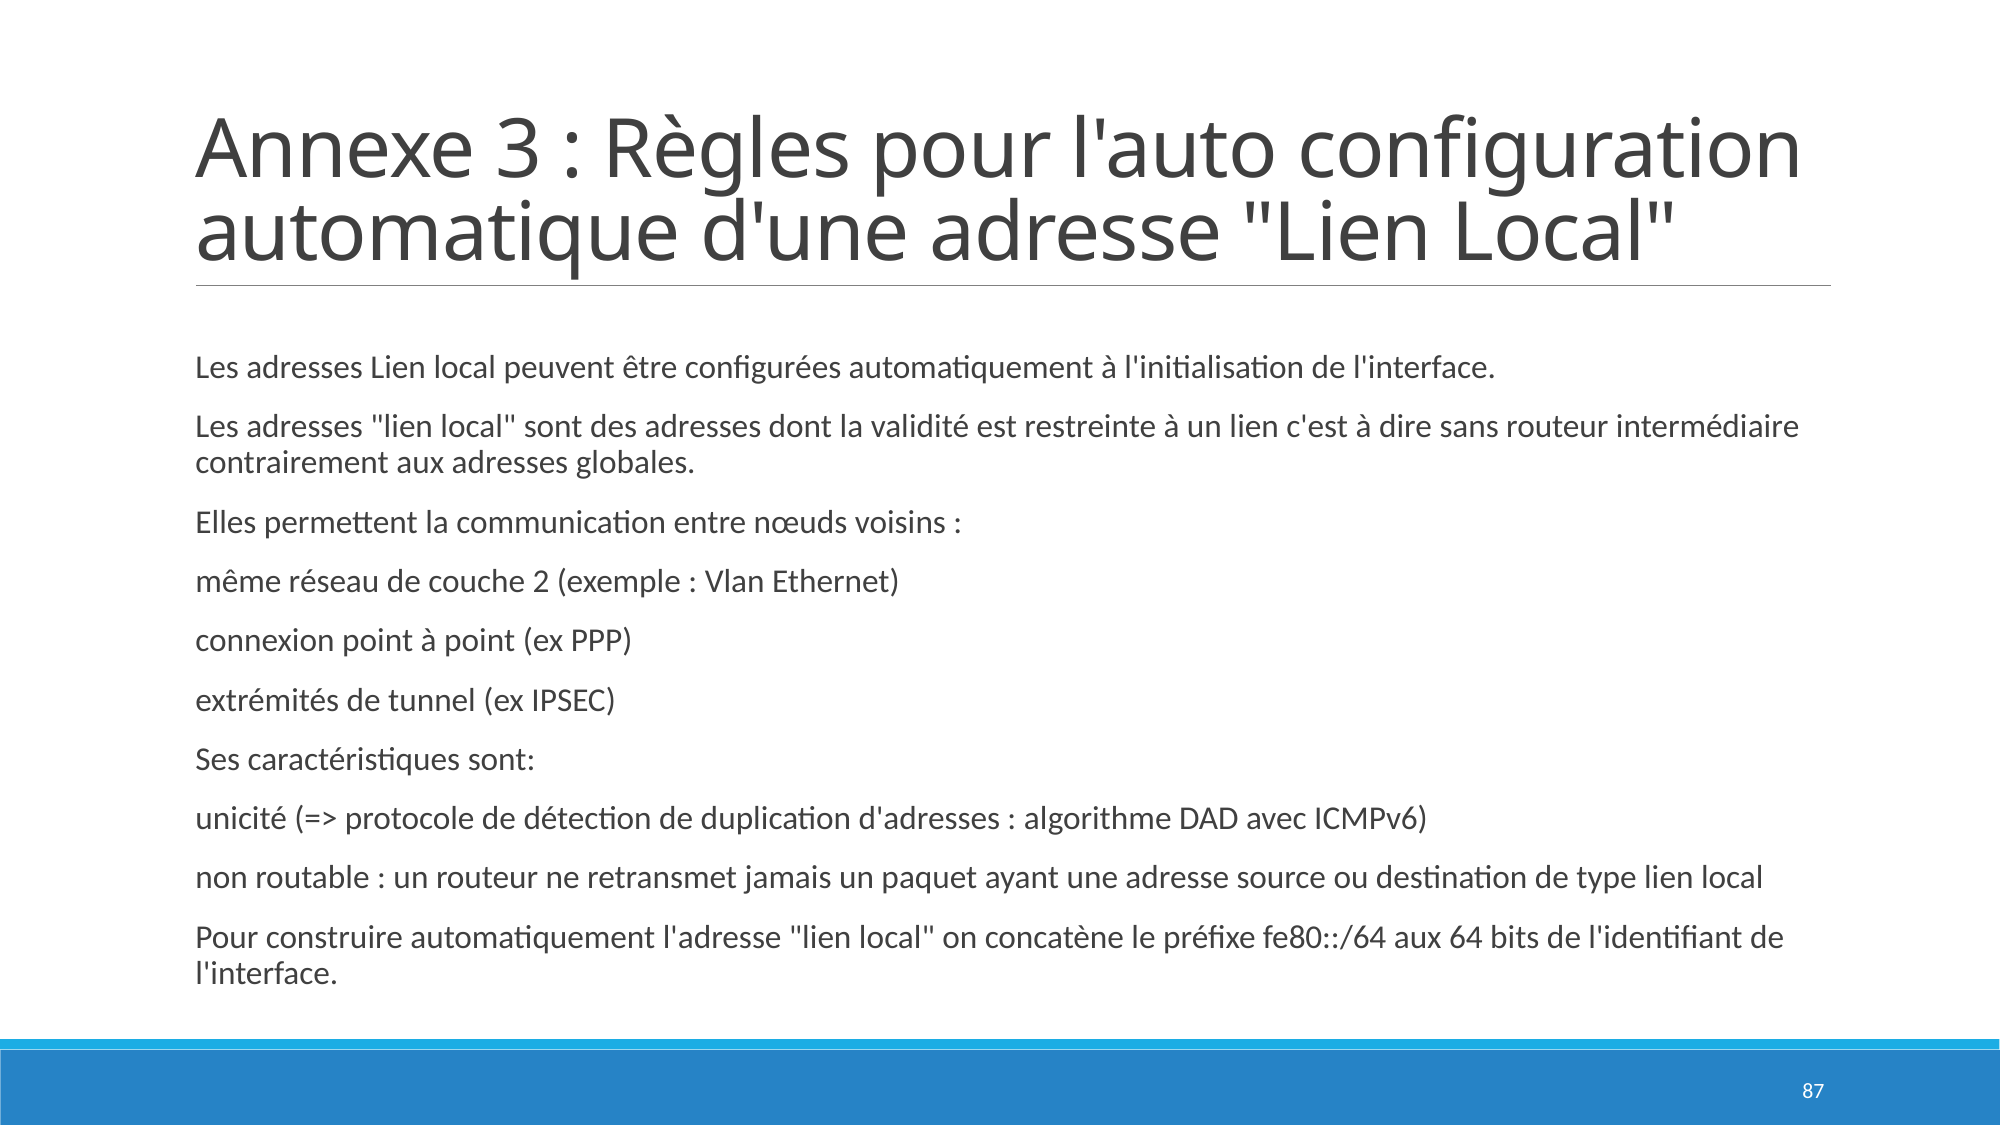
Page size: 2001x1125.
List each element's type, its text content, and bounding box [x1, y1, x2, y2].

list Les adresses Lien local peuvent être configurées automatiquement à l'initialisation de l'interface. Les adresses "lien local" sont des adresses dont la validité est restreinte à un lien c'est à dire sans routeur intermédiaire contrairement aux adresses globales. Elles permettent la communication entre nœuds voisins : même réseau de couche 2 (exemple : Vlan Ethernet) connexion point à point (ex PPP) extrémités de tunnel (ex IPSEC) Ses caractéristiques sont: unicité (=> protocole de détection de duplication d'adresses : algorithme DAD avec ICMPv6) non routable : un routeur ne retransmet jamais un paquet ayant une adresse source ou destination de type lien local Pour construire automatiquement l'adresse "lien local" on concatène le préfixe fe80::/64 aux 64 bits de l'identifiant de l'interface. [180, 342, 1830, 1003]
slide_number 87 [1624, 1059, 1840, 1120]
title Annexe 3 : Règles pour l'auto configuration automatique d'une adresse "Lien Local" [180, 47, 1830, 285]
